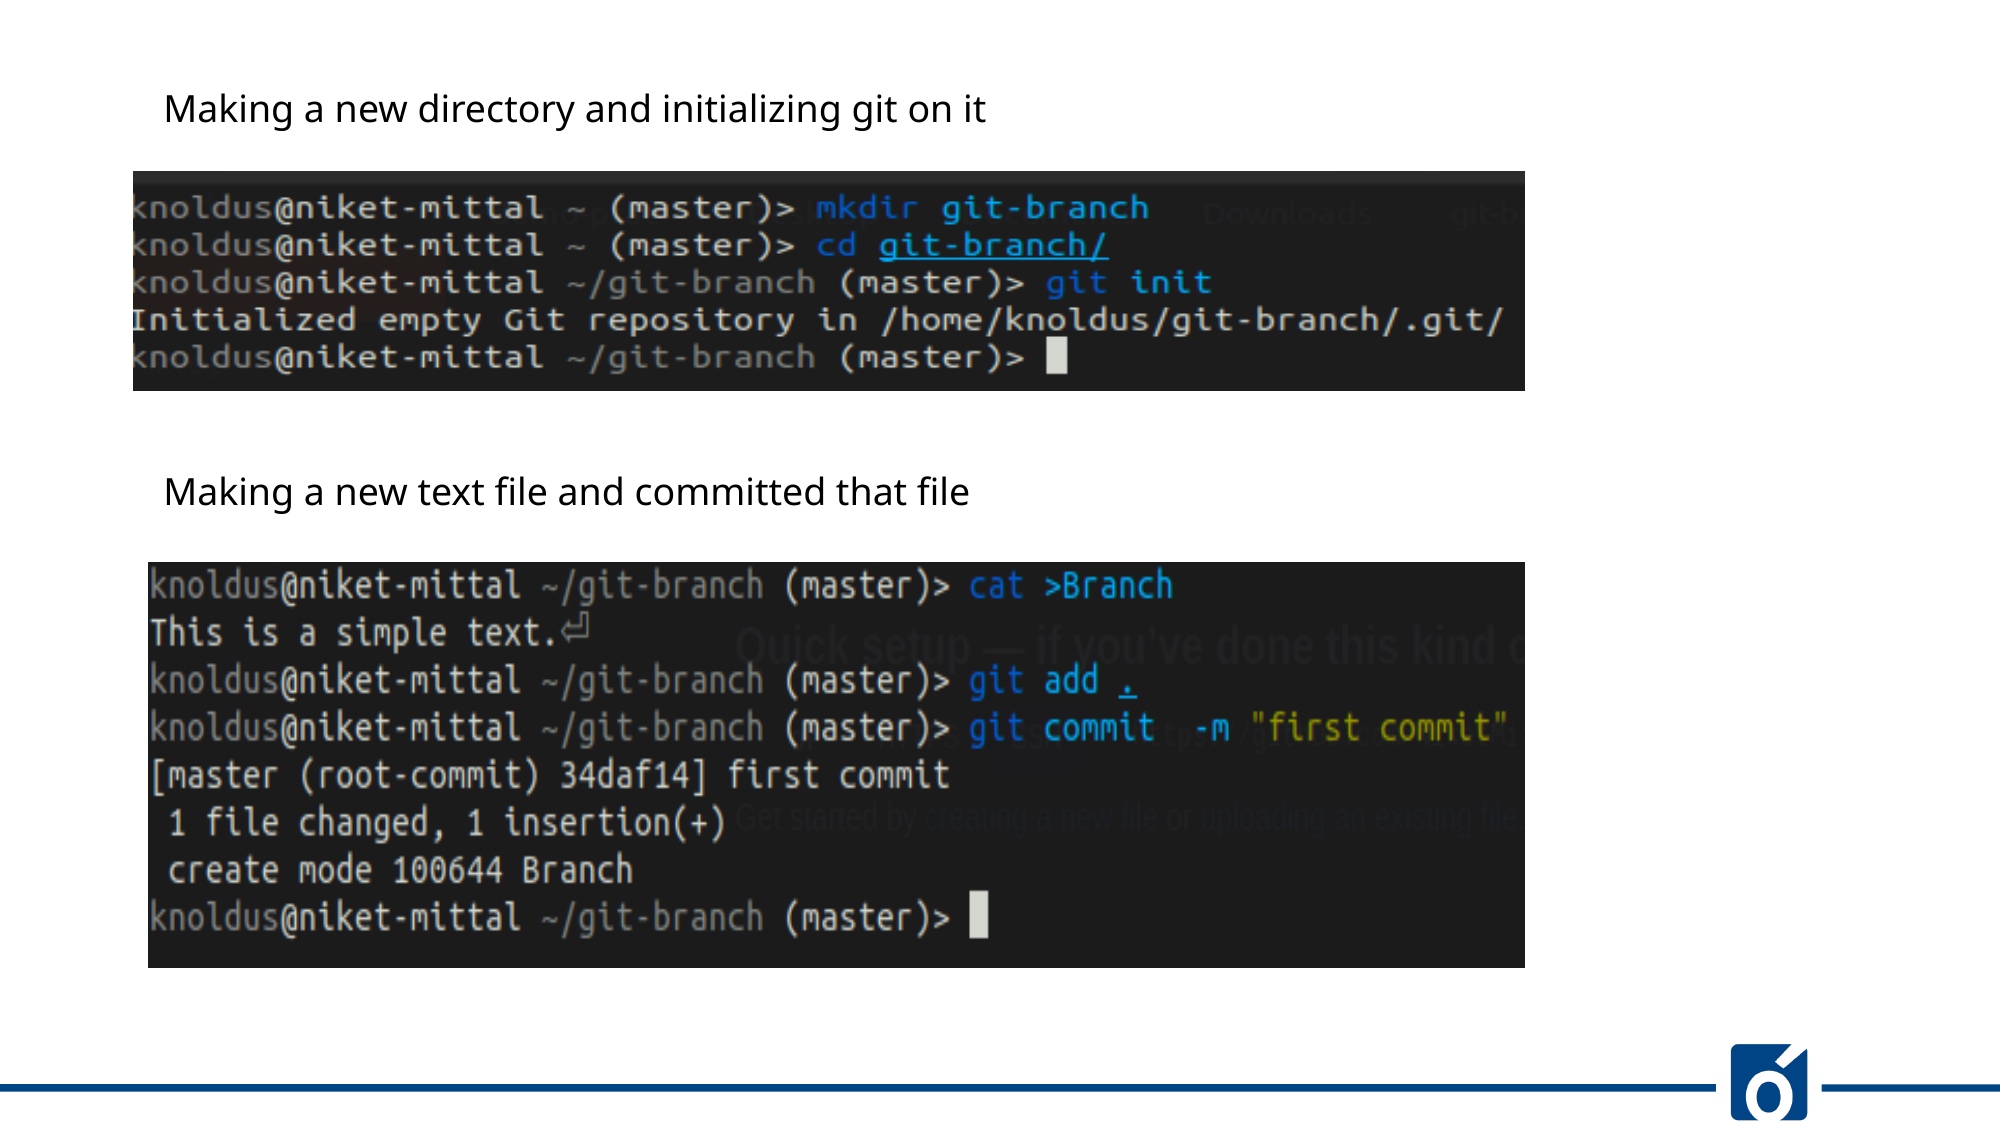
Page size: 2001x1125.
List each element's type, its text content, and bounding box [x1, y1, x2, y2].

picture [133, 171, 1525, 391]
picture [148, 562, 1525, 968]
picture [1730, 1043, 1808, 1121]
text_box Making a new directory and initializing git on it [148, 69, 1181, 145]
text_box Making a new text file and committed that file [148, 452, 1151, 528]
